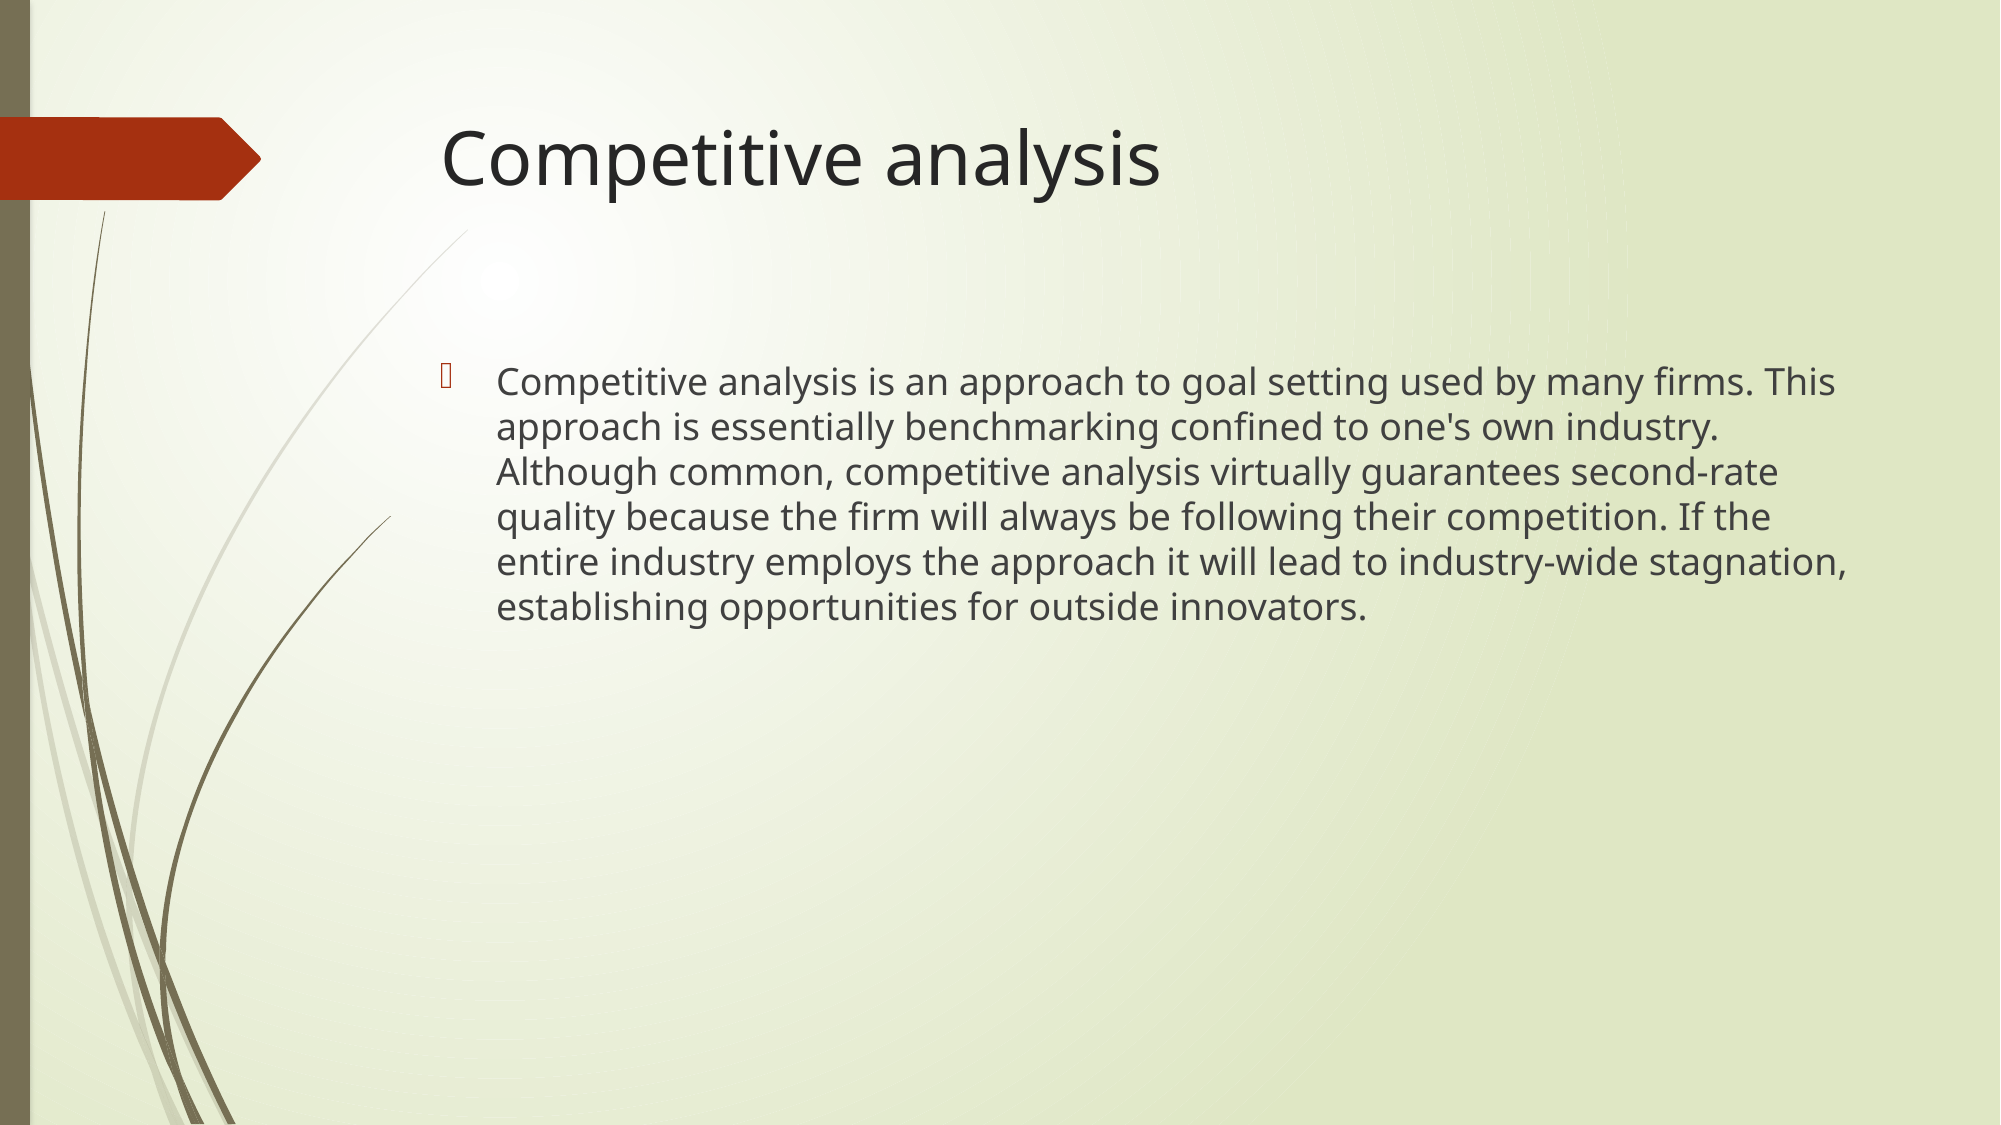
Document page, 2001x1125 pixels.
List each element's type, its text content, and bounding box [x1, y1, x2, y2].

list Competitive analysis is an approach to goal setting used by many firms. This approach is essentially benchmarking confined to one's own industry. Although common, competitive analysis virtually guarantees second-rate quality because the firm will always be following their competition. If the entire industry employs the approach it will lead to industry-wide stagnation, establishing opportunities for outside innovators. [424, 350, 1888, 970]
title Competitive analysis [425, 102, 1888, 313]
